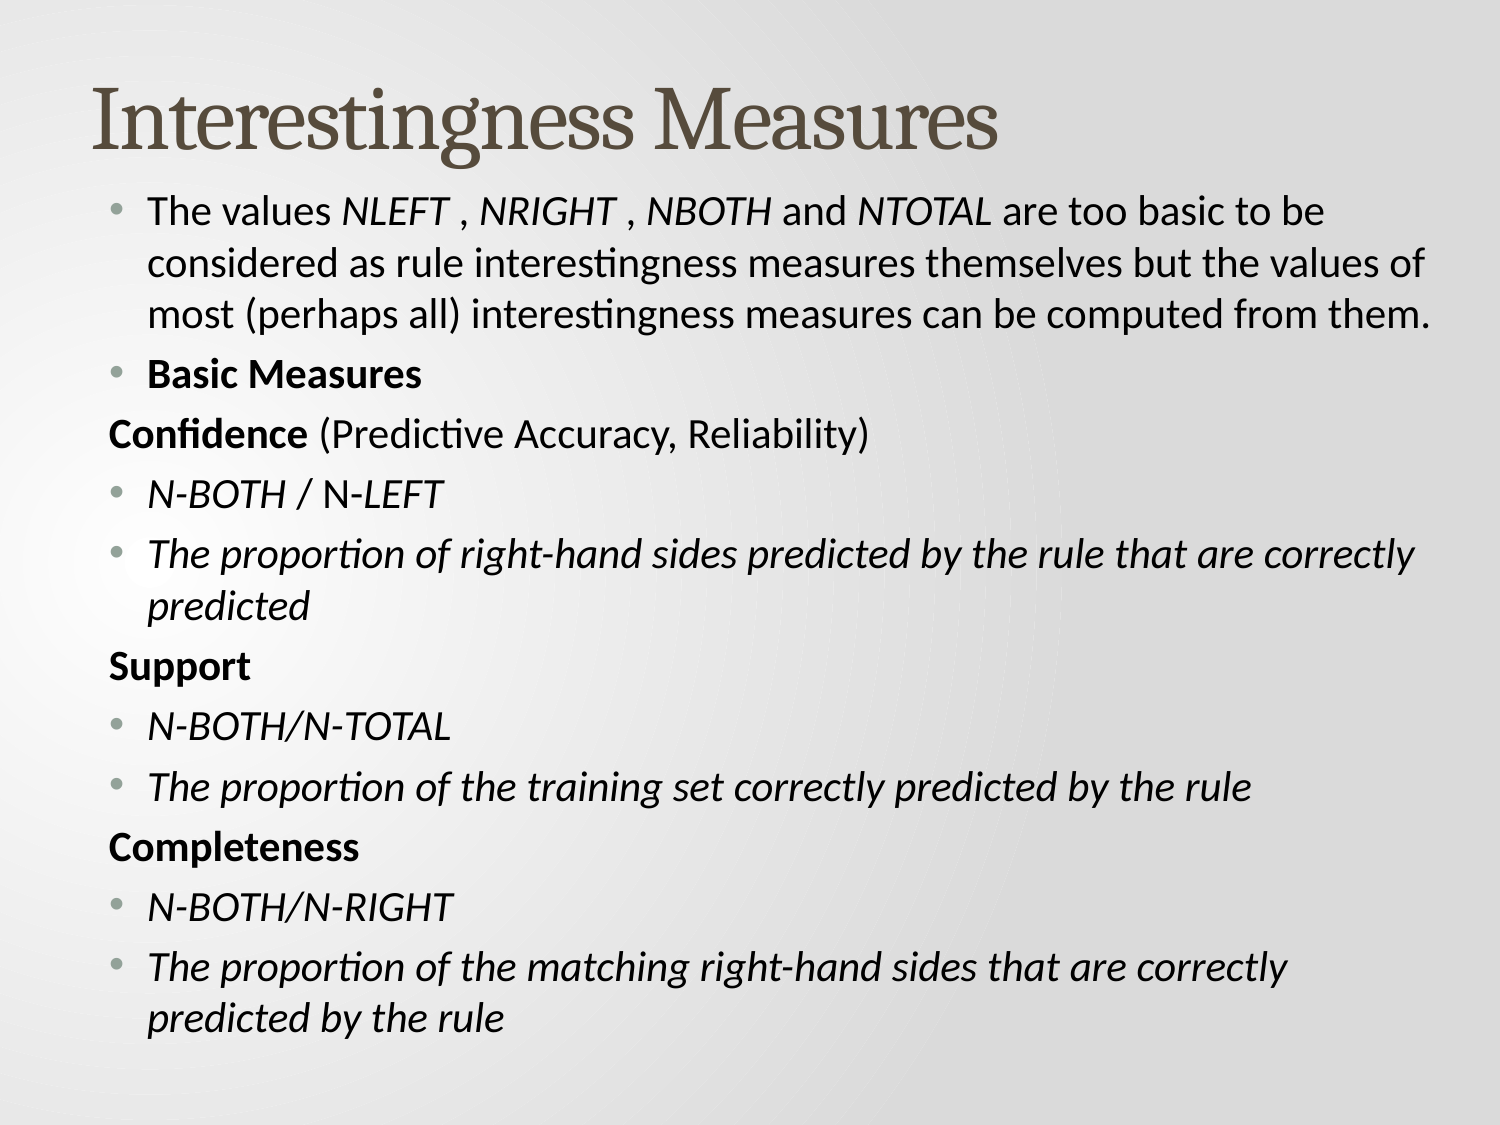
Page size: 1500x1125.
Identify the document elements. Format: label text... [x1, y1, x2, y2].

title Interestingness Measures [75, 37, 1450, 174]
list The values NLEFT , NRIGHT , NBOTH and NTOTAL are too basic to be considered as rule interestingness measures themselves but the values of most (perhaps all) interestingness measures can be computed from them. Basic Measures Confidence (Predictive Accuracy, Reliability) N-BOTH / N-LEFT The proportion of right-hand sides predicted by the rule that are correctly predicted Support N-BOTH/N-TOTAL The proportion of the training set correctly predicted by the rule Completeness N-BOTH/N-RIGHT The proportion of the matching right-hand sides that are correctly predicted by the rule [75, 174, 1475, 1088]
